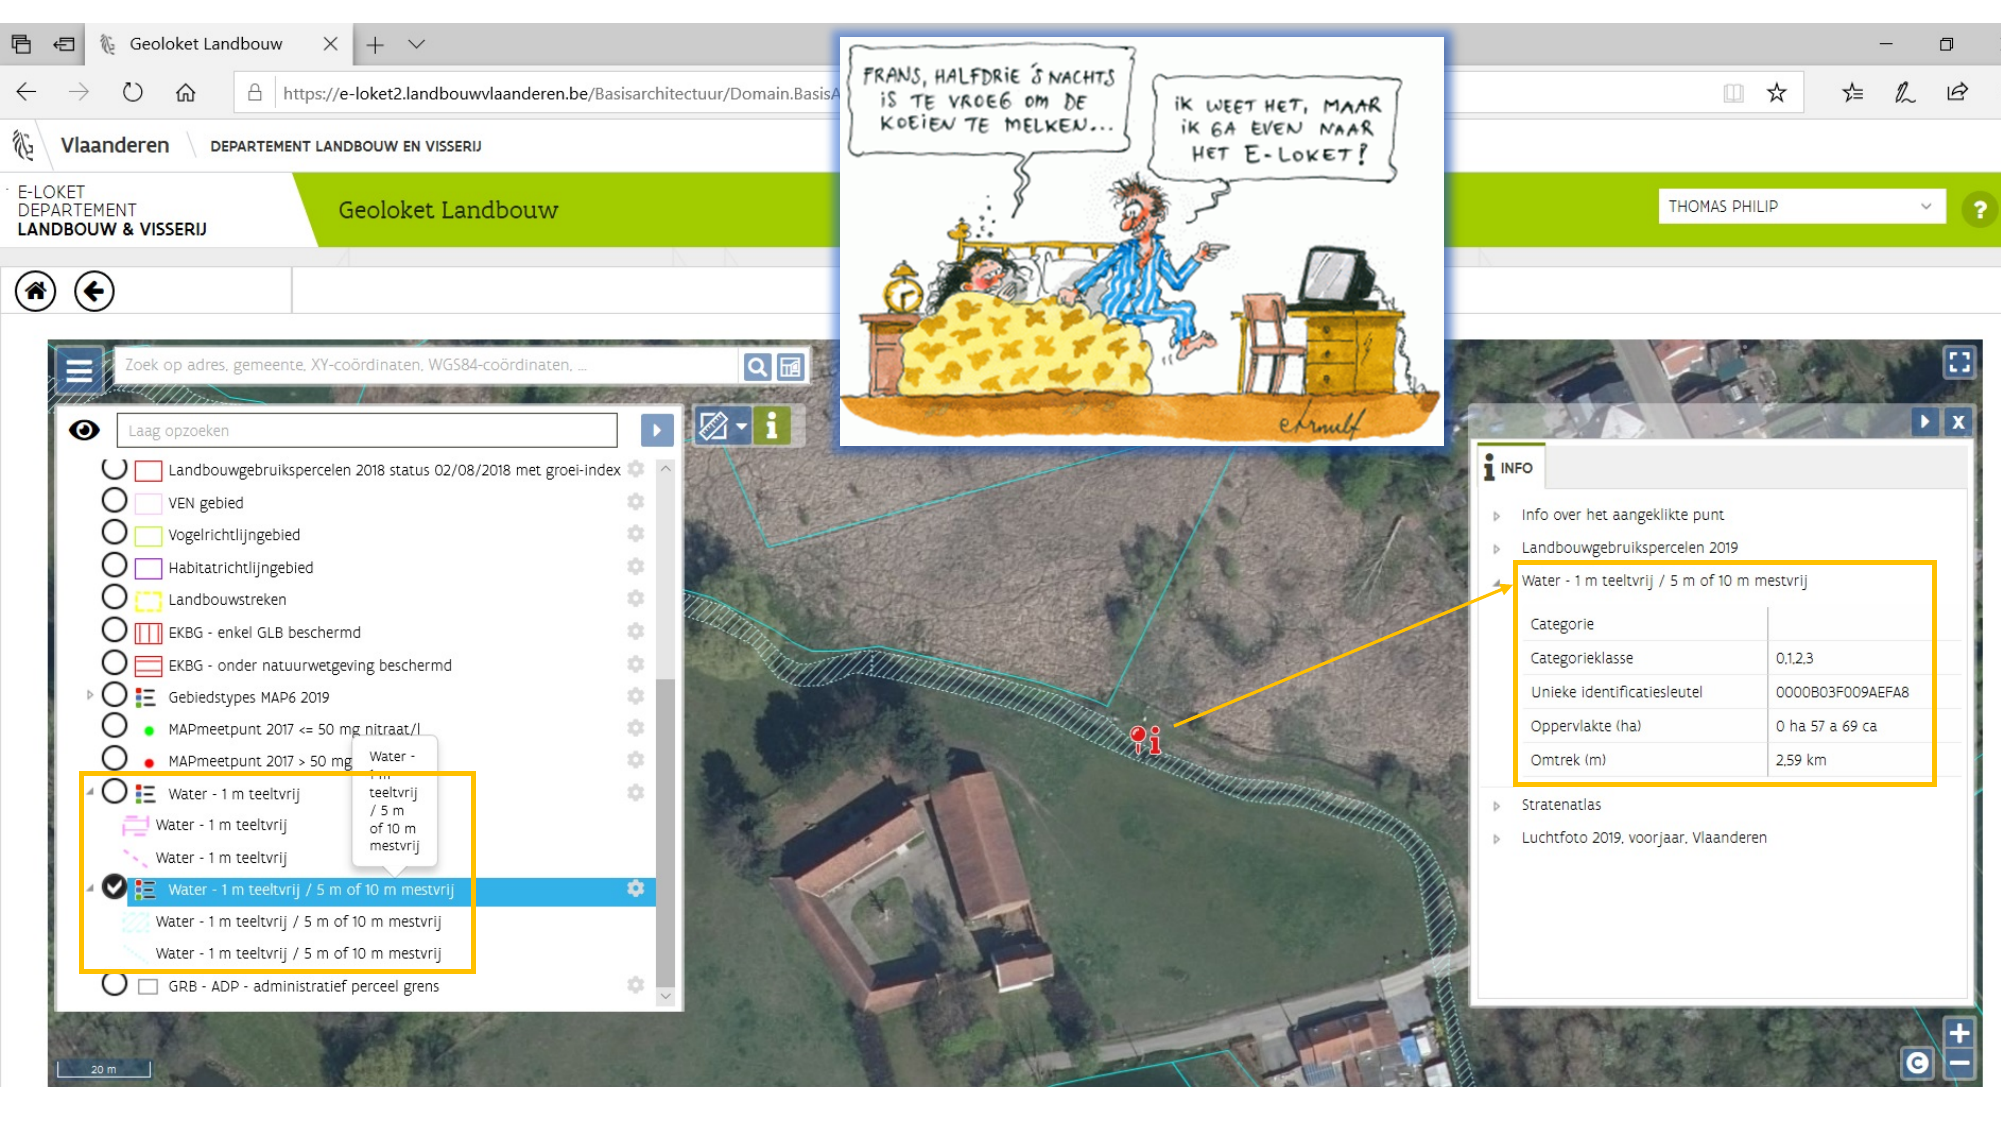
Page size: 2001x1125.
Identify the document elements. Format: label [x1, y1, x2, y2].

picture [0, 23, 2001, 1087]
text_box [1173, 584, 1514, 727]
